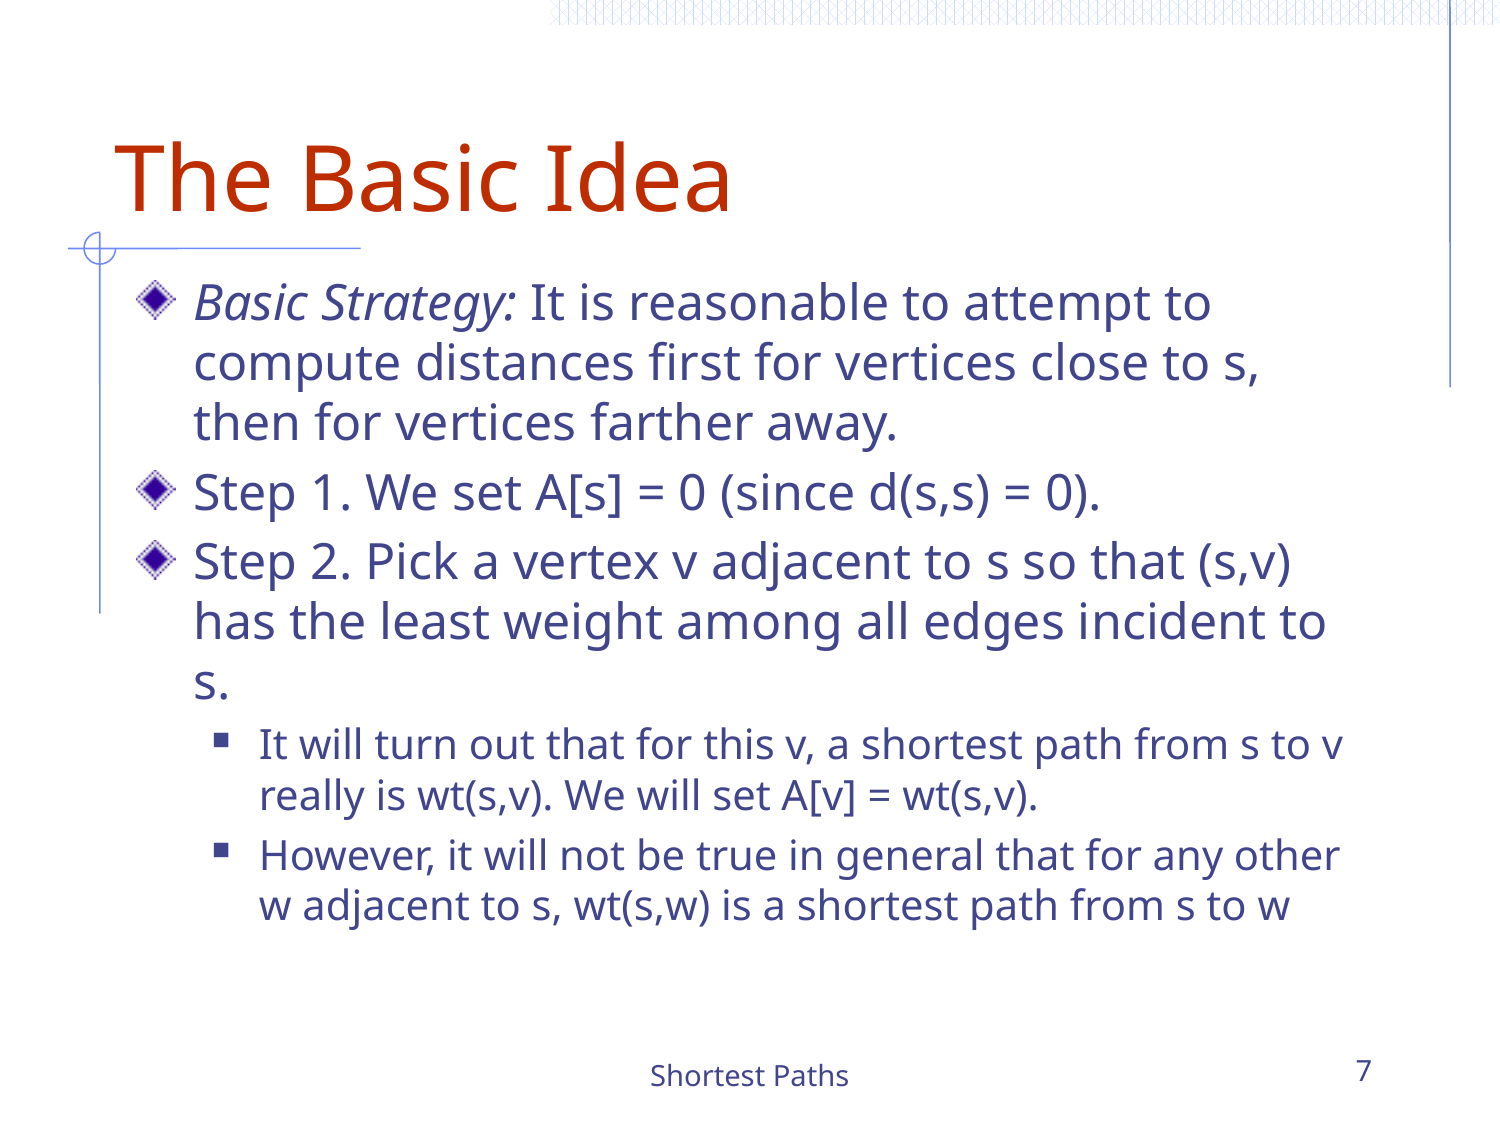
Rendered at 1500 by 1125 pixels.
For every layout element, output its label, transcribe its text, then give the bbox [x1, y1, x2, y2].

picture [136, 280, 176, 320]
picture [136, 540, 176, 580]
title The Basic Idea [99, 50, 1375, 238]
list Basic Strategy: It is reasonable to attempt to compute distances first for vertices close to s, then for vertices farther away. Step 1. We set A[s] = 0 (since d(s,s) = 0). Step 2. Pick a vertex v adjacent to s so that (s,v) has the least weight among all edges incident to s. It will turn out that for this v, a shortest path from s to v really is wt(s,v). We will set A[v] = wt(s,v). However, it will not be true in general that for any other w adjacent to s, wt(s,w) is a shortest path from s to w [121, 262, 1372, 938]
picture [136, 470, 176, 510]
footer Shortest Paths [512, 1025, 988, 1100]
slide_number 7 [1074, 1025, 1388, 1100]
